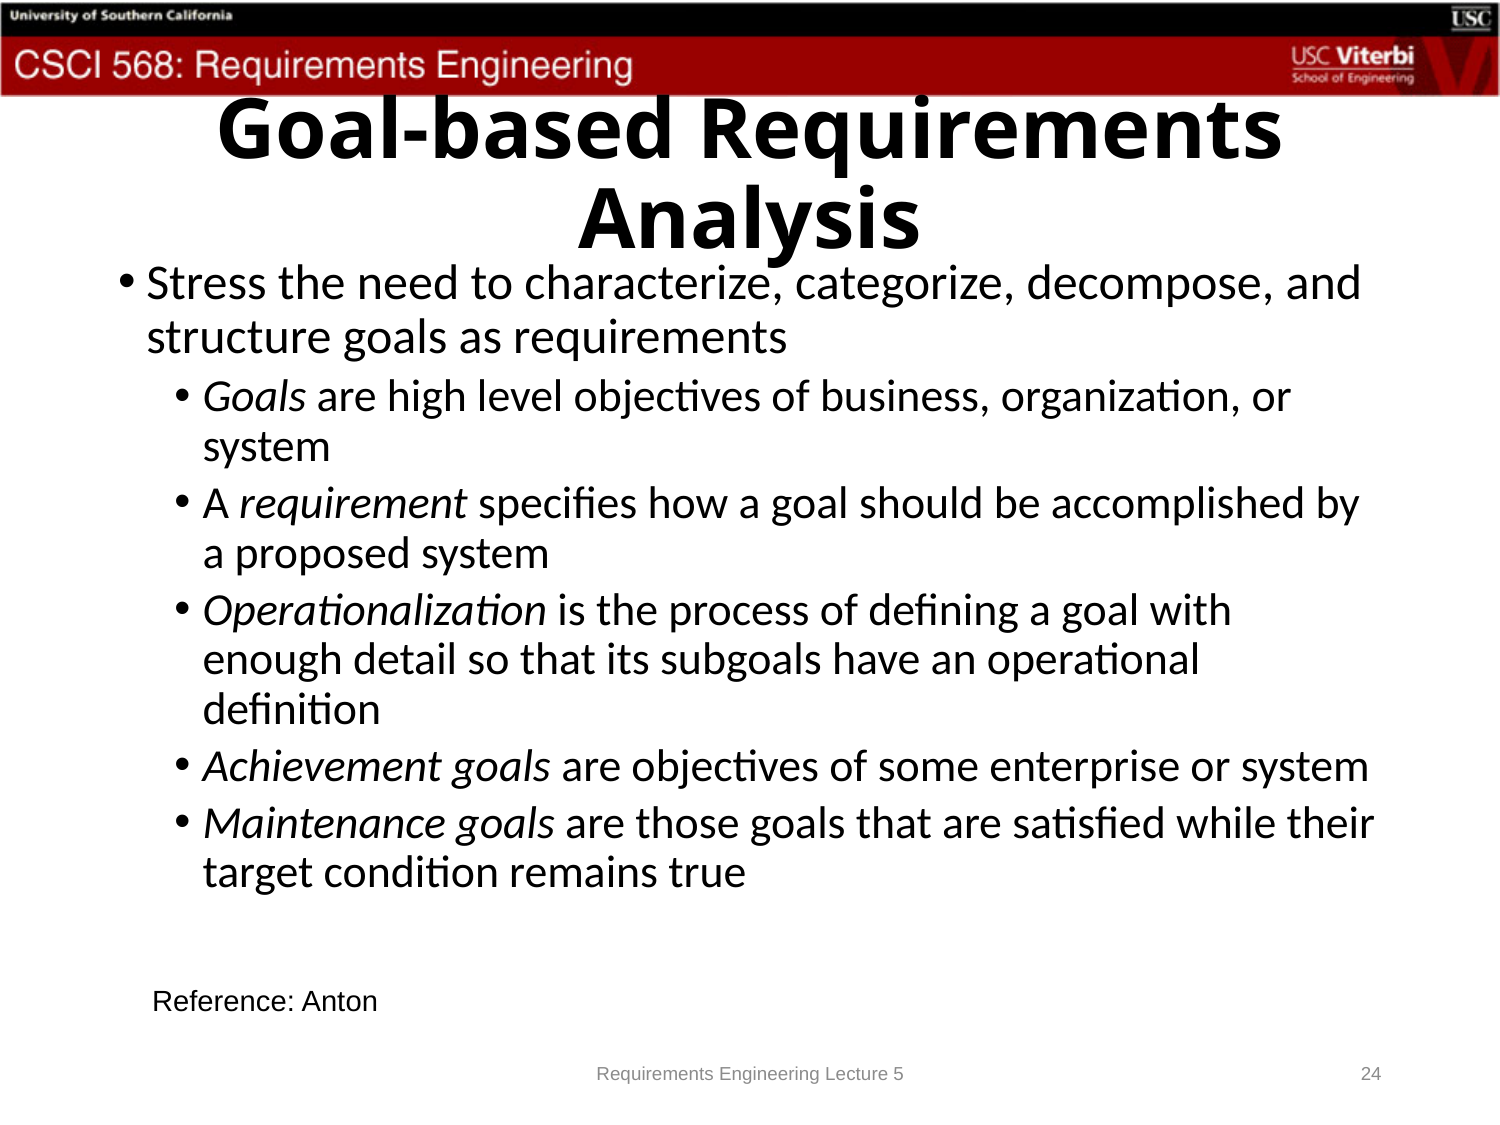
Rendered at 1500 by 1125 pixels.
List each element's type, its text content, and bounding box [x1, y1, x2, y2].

title Goal-based Requirements Analysis [103, 115, 1397, 238]
slide_number 24 [1059, 1042, 1397, 1103]
footer Requirements Engineering Lecture 5 [496, 1042, 1004, 1103]
picture [0, 2, 1500, 97]
text_box Reference: Anton [137, 974, 750, 1025]
list Stress the need to characterize, categorize, decompose, and structure goals as requirements Goals are high level objectives of business, organization, or system A requirement specifies how a goal should be accomplished by a proposed system Operationalization is the process of defining a goal with enough detail so that its subgoals have an operational definition Achievement goals are objectives of some enterprise or system Maintenance goals are those goals that are satisfied while their target condition remains true [103, 249, 1397, 1000]
